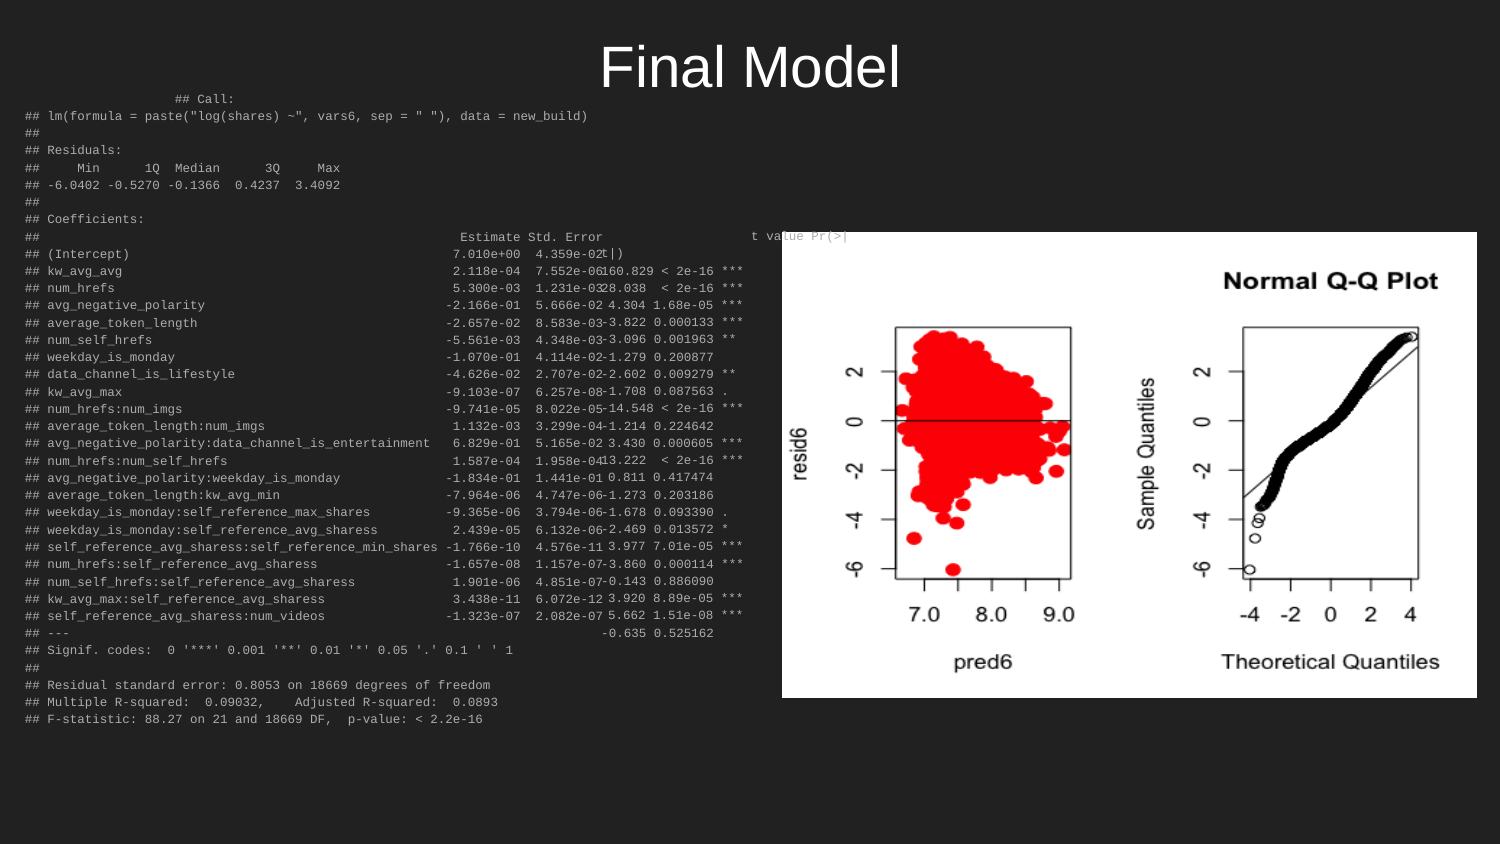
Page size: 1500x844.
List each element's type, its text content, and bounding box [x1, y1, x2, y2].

text_box t value Pr(>|t|) 160.829 < 2e-16 *** 28.038 < 2e-16 *** 4.304 1.68e-05 *** -3.822 0.000133 *** -3.096 0.001963 ** -1.279 0.200877 -2.602 0.009279 ** -1.708 0.087563 . -14.548 < 2e-16 *** -1.214 0.224642 3.430 0.000605 *** 13.222 < 2e-16 *** 0.811 0.417474 -1.273 0.203186 -1.678 0.093390 . -2.469 0.013572 * 3.977 7.01e-05 *** -3.860 0.000114 *** -0.143 0.886090 3.920 8.89e-05 *** 5.662 1.51e-08 *** -0.635 0.525162 [548, 218, 870, 633]
title Final Model [504, 36, 998, 107]
picture [782, 232, 1478, 699]
list ## Call: ## lm(formula = paste("log(shares) ~", vars6, sep = " "), data = new_build) ## ## Residuals: ## Min 1Q Median 3Q Max ## -6.0402 -0.5270 -0.1366 0.4237 3.4092 ## ## Coefficients: ## Estimate Std. Error ## (Intercept) 7.010e+00 4.359e-02 ## kw_avg_avg 2.118e-04 7.552e-06 ## num_hrefs 5.300e-03 1.231e-03 ## avg_negative_polarity -2.166e-01 5.666e-02 ## average_token_length -2.657e-02 8.583e-03 ## num_self_hrefs -5.561e-03 4.348e-03 ## weekday_is_monday -1.070e-01 4.114e-02 ## data_channel_is_lifestyle -4.626e-02 2.707e-02 ## kw_avg_max -9.103e-07 6.257e-08 ## num_hrefs:num_imgs -9.741e-05 8.022e-05 ## average_token_length:num_imgs 1.132e-03 3.299e-04 ## avg_negative_polarity:data_channel_is_entertainment 6.829e-01 5.165e-02 ## num_hrefs:num_self_hrefs 1.587e-04 1.958e-04 ## avg_negative_polarity:weekday_is_monday -1.834e-01 1.441e-01 ## average_token_length:kw_avg_min -7.964e-06 4.747e-06 ## weekday_is_monday:self_reference_max_shares -9.365e-06 3.794e-06 ## weekday_is_monday:self_reference_avg_sharess 2.439e-05 6.132e-06 ## self_reference_avg_sharess:self_reference_min_shares -1.766e-10 4.576e-11 ## num_hrefs:self_reference_avg_sharess -1.657e-08 1.157e-07 ## num_self_hrefs:self_reference_avg_sharess 1.901e-06 4.851e-07 ## kw_avg_max:self_reference_avg_sharess 3.438e-11 6.072e-12 ## self_reference_avg_sharess:num_videos -1.323e-07 2.082e-07 ## --- ## Signif. codes: 0 '***' 0.001 '**' 0.01 '*' 0.05 '.' 0.1 ' ' 1 ## ## Residual standard error: 0.8053 on 18669 degrees of freedom ## Multiple R-squared: 0.09032, Adjusted R-squared: 0.0893 ## F-statistic: 88.27 on 21 and 18669 DF, p-value: < 2.2e-16 [0, 80, 633, 664]
